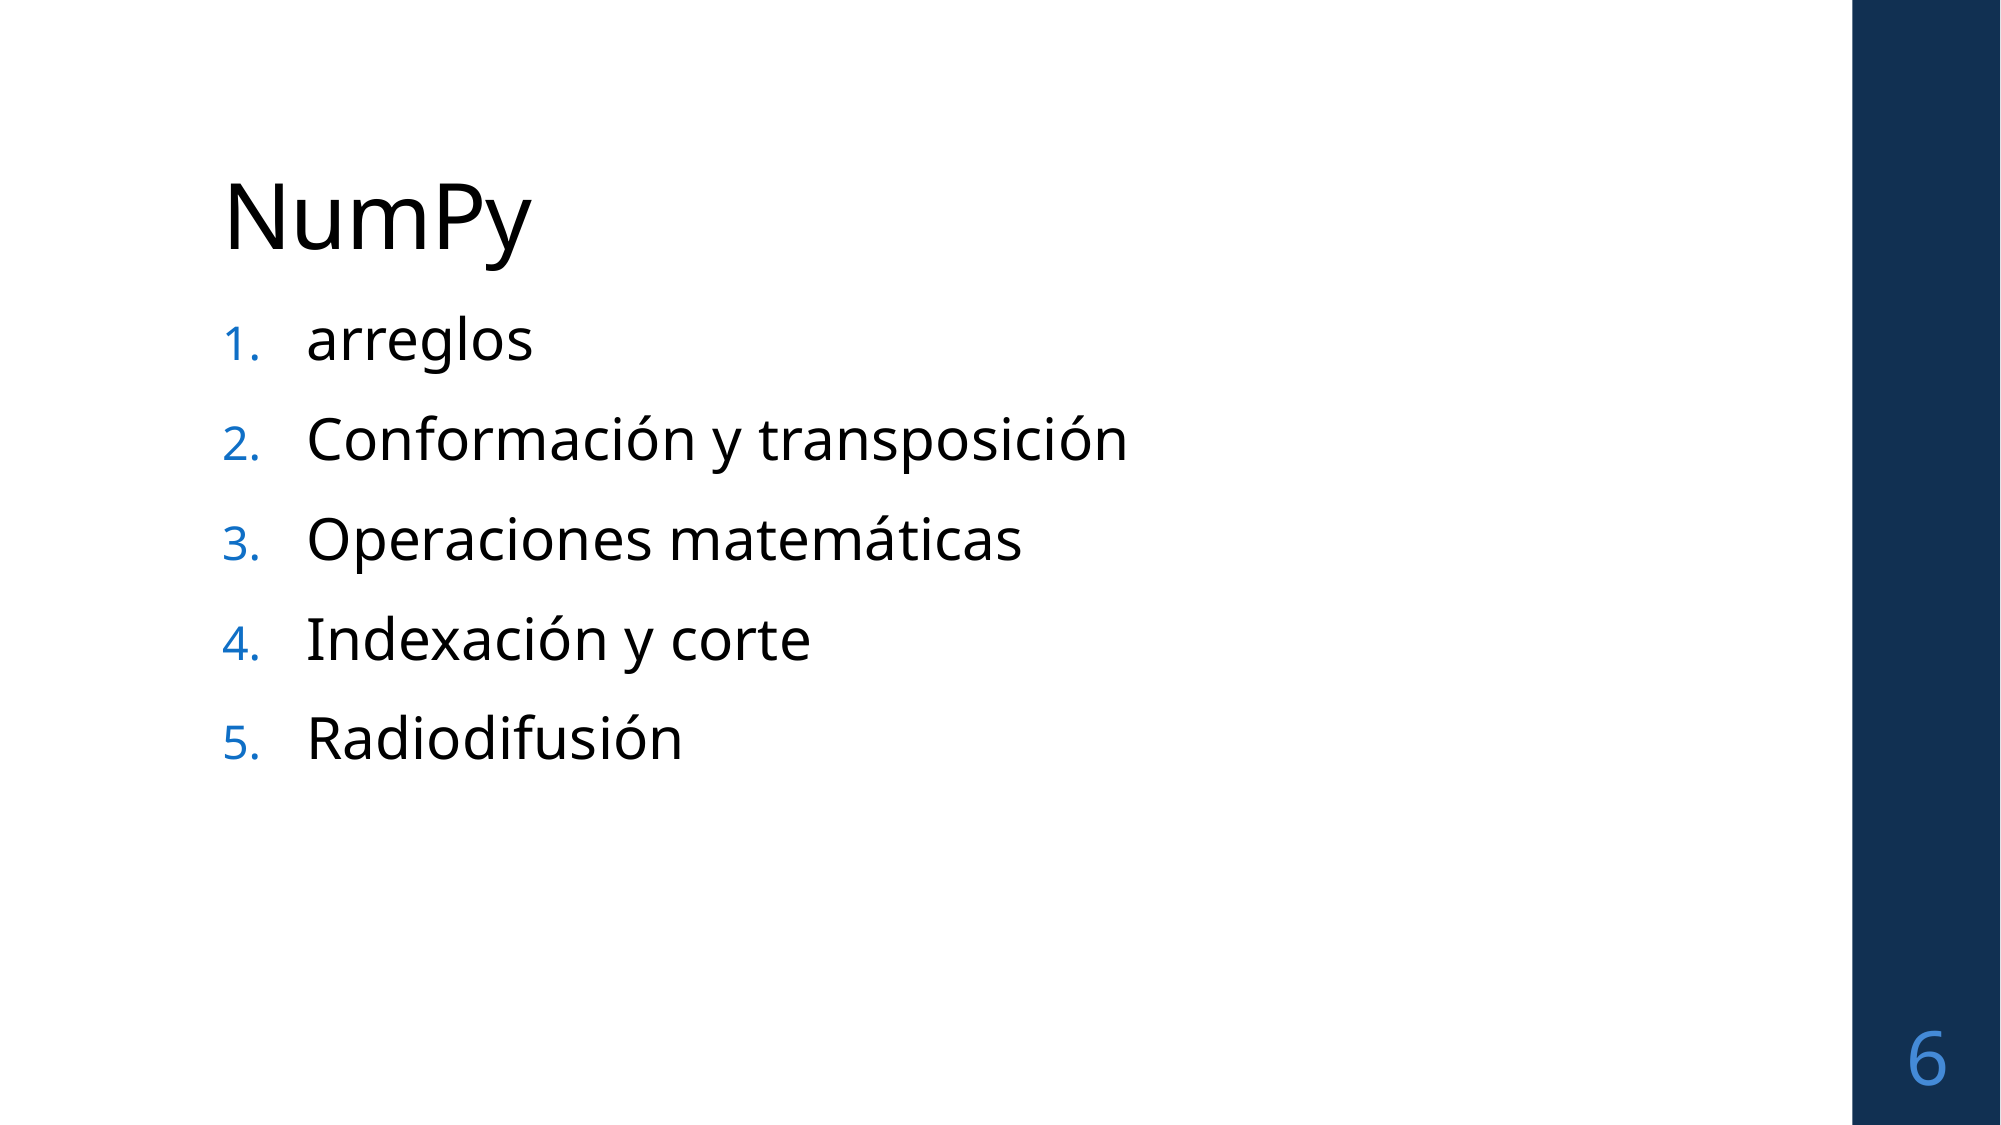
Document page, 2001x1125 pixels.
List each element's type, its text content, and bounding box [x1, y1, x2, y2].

title NumPy [206, 60, 1797, 278]
slide_number 6 [1852, 1012, 2000, 1110]
list arreglos Conformación y transposición Operaciones matemáticas Indexación y corte Radiodifusión [206, 299, 1617, 1014]
